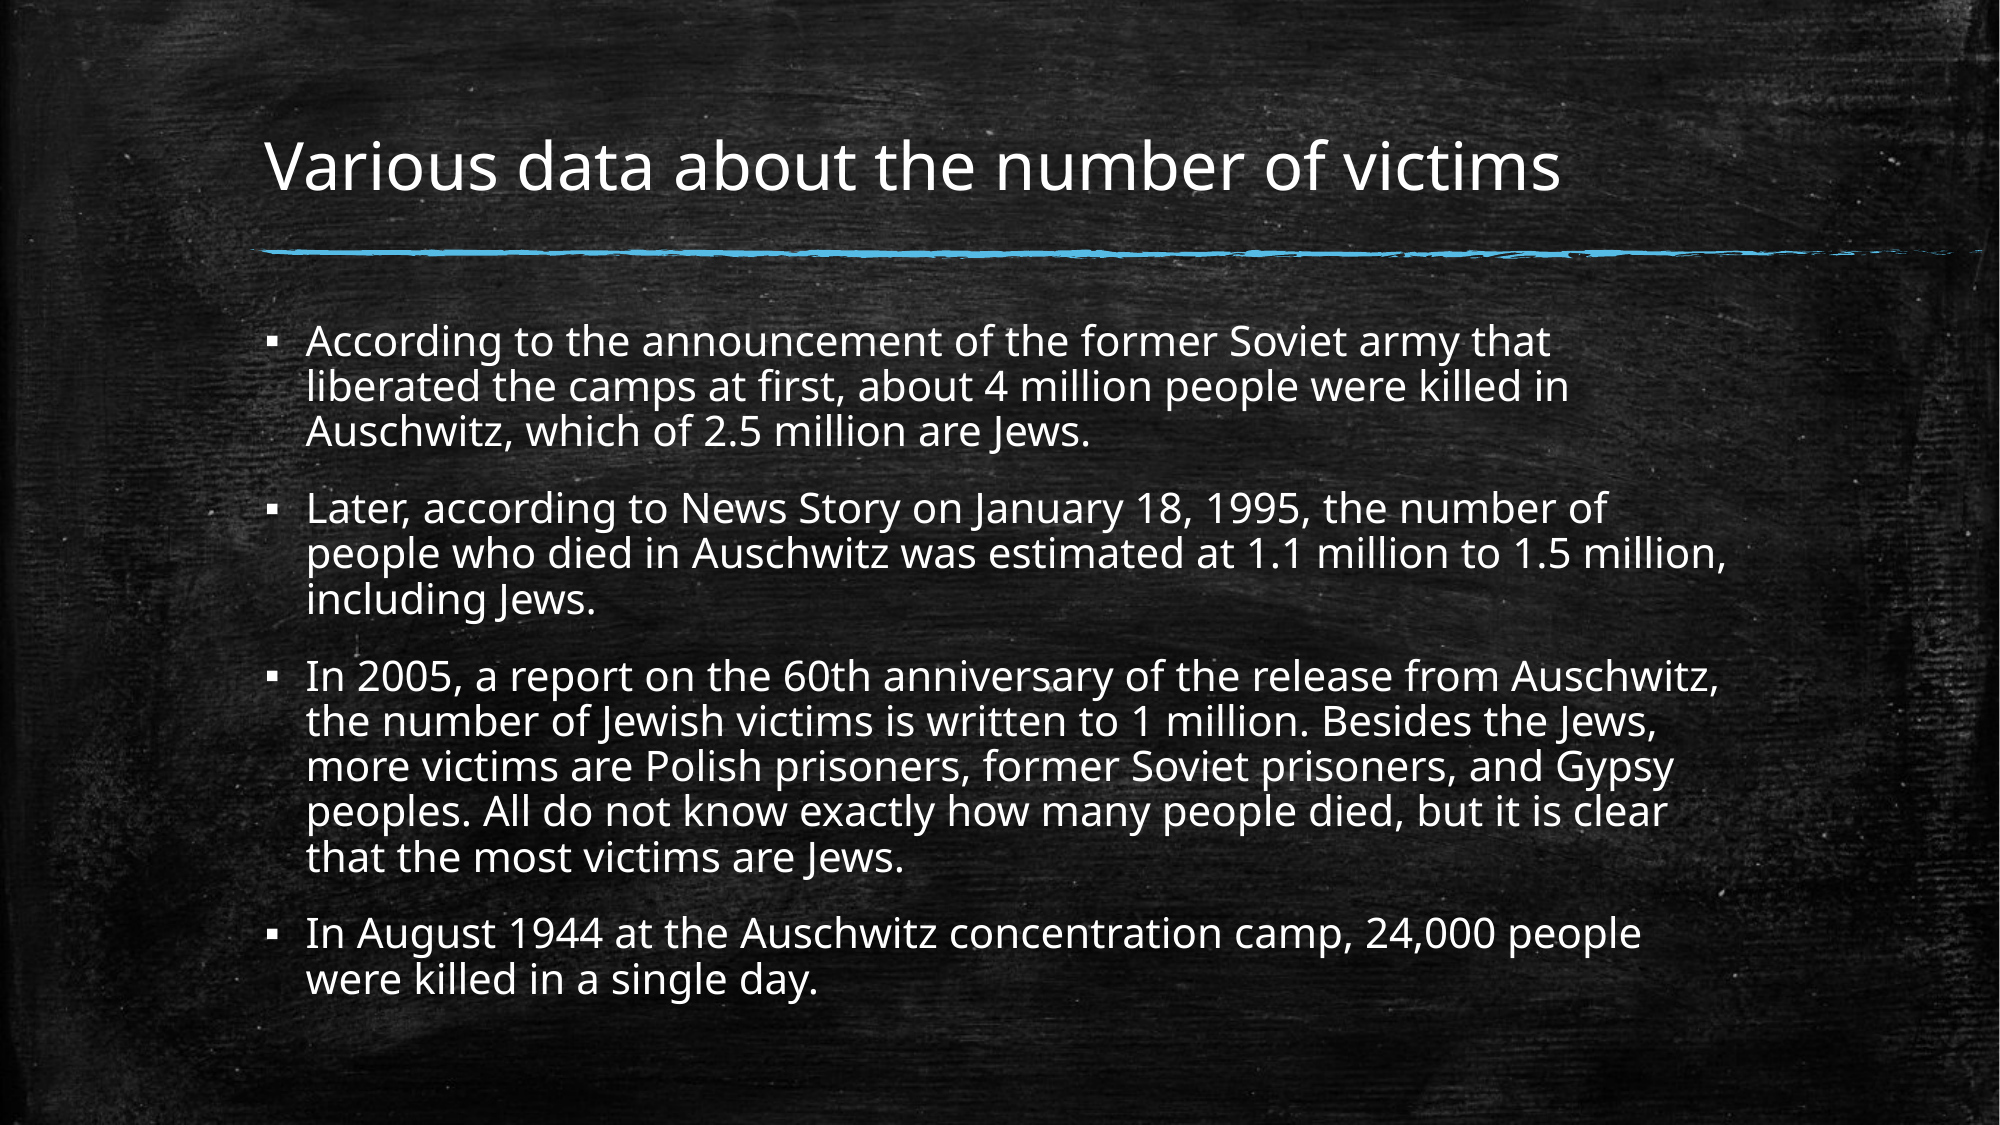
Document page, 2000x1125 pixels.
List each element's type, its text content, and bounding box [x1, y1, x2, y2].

title Various data about the number of victims [249, 45, 1750, 213]
list According to the announcement of the former Soviet army that liberated the camps at first, about 4 million people were killed in Auschwitz, which of 2.5 million are Jews. Later, according to News Story on January 18, 1995, the number of people who died in Auschwitz was estimated at 1.1 million to 1.5 million, including Jews. In 2005, a report on the 60th anniversary of the release from Auschwitz, the number of Jewish victims is written to 1 million. Besides the Jews, more victims are Polish prisoners, former Soviet prisoners, and Gypsy peoples. All do not know exactly how many people died, but it is clear that the most victims are Jews. In August 1944 at the Auschwitz concentration camp, 24,000 people were killed in a single day. [249, 312, 1750, 1013]
